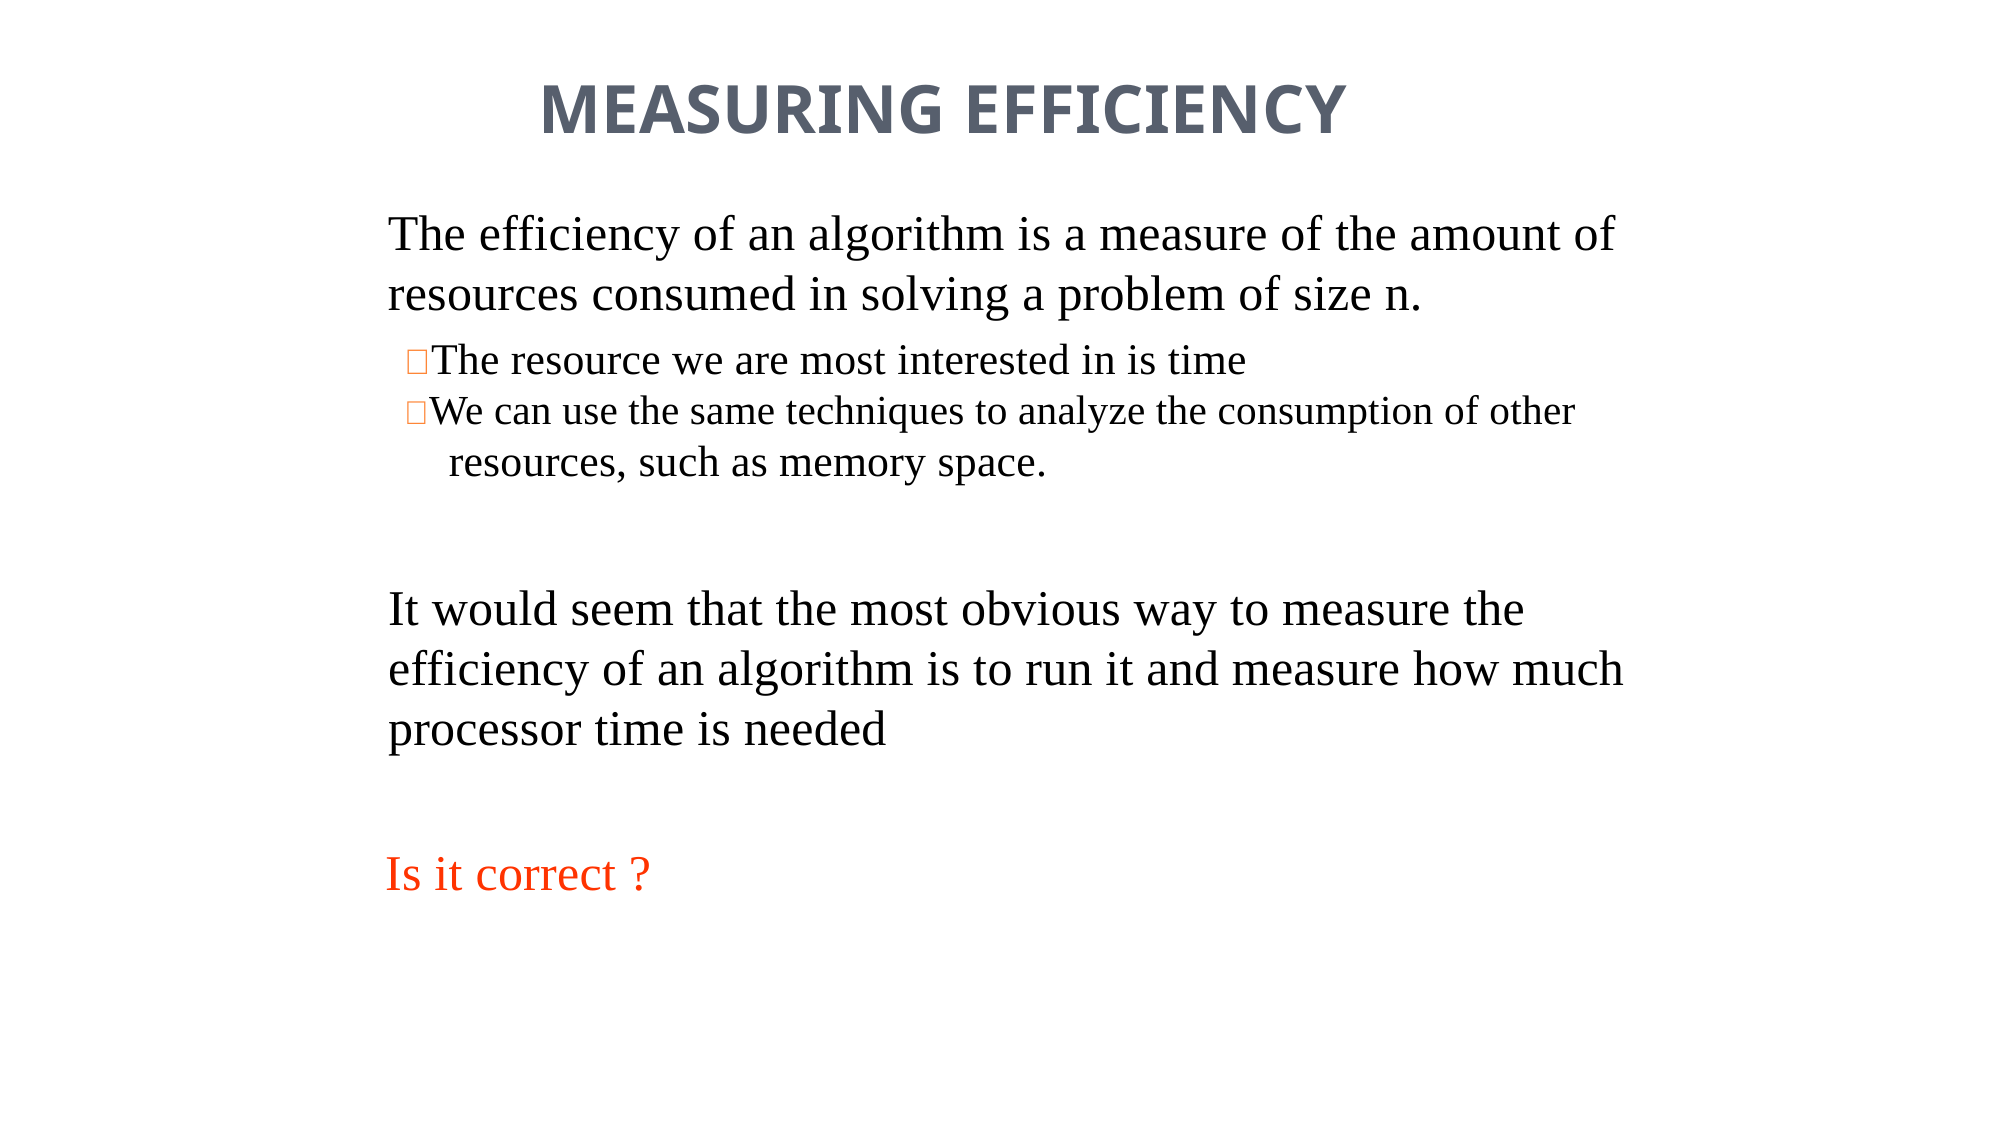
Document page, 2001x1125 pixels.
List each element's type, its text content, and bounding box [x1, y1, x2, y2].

text_box It would seem that the most obvious way to measure the efficiency of an algorithm is to run it and measure how much processor time is needed [388, 575, 1627, 756]
text_box The resource we are most interested in is time We can use the same techniques to analyze the consumption of other resources, such as memory space. [404, 330, 1578, 486]
text_box Is it correct ? [385, 840, 652, 901]
text_box The efficiency of an algorithm is a measure of the amount of resources consumed in solving a problem of size n. [387, 200, 1619, 321]
text_box MEASURING EFFICIENCY [538, 67, 1349, 148]
